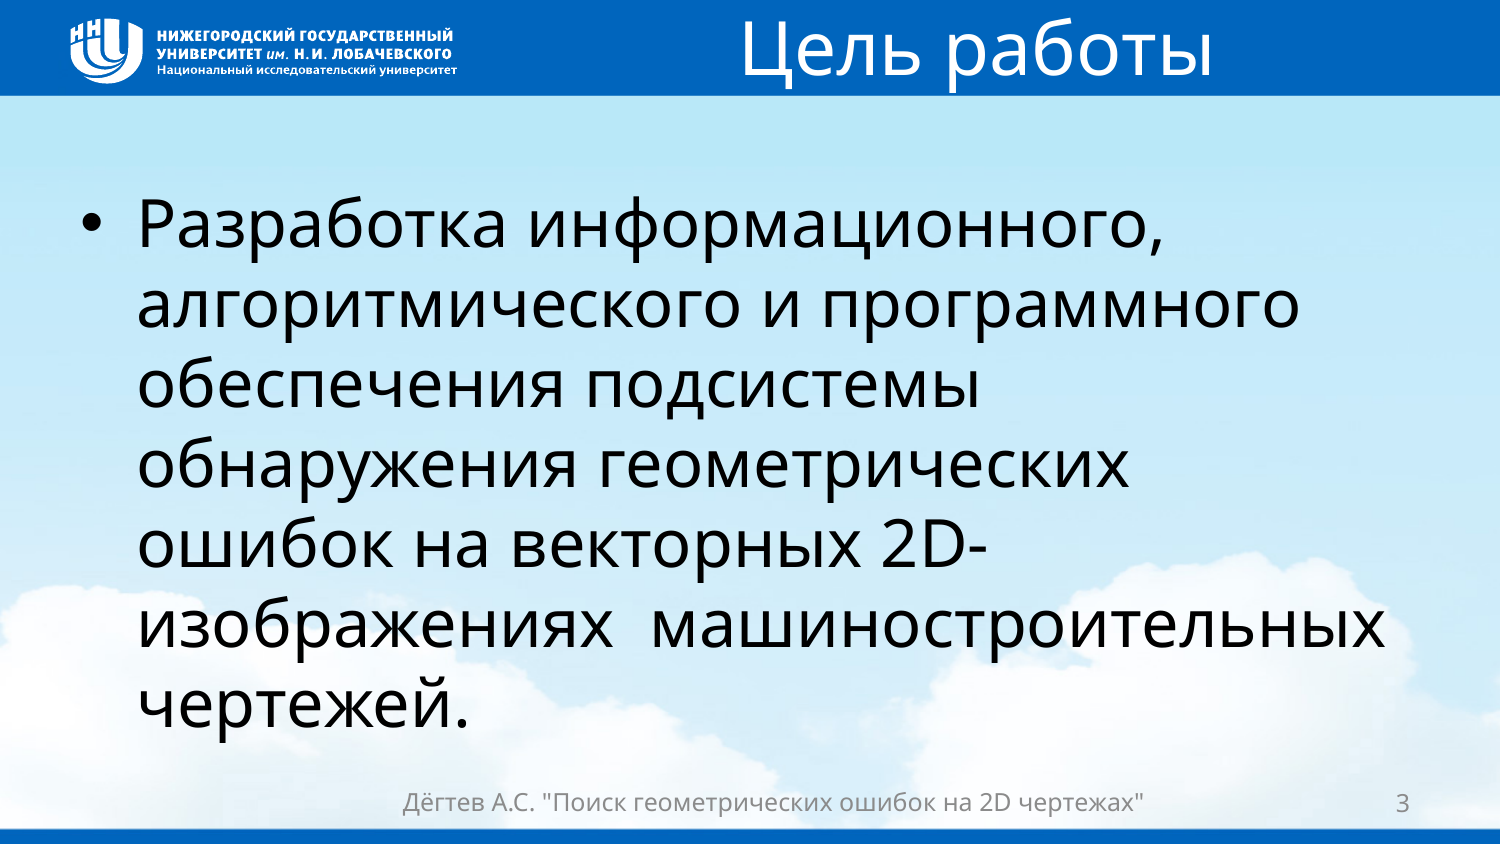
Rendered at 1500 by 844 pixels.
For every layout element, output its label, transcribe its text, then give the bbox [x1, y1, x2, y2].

slide_number 3 [1074, 782, 1425, 828]
footer Дёгтев А.С. "Поиск геометрических ошибок на 2D чертежах" [372, 778, 1177, 824]
list Разработка информационного, алгоритмического и программного обеспечения подсистемы обнаружения геометрических ошибок на векторных 2D-изображениях машиностроительных чертежей. [64, 173, 1415, 753]
title Цель работы [454, 0, 1500, 92]
picture [0, 0, 1500, 844]
